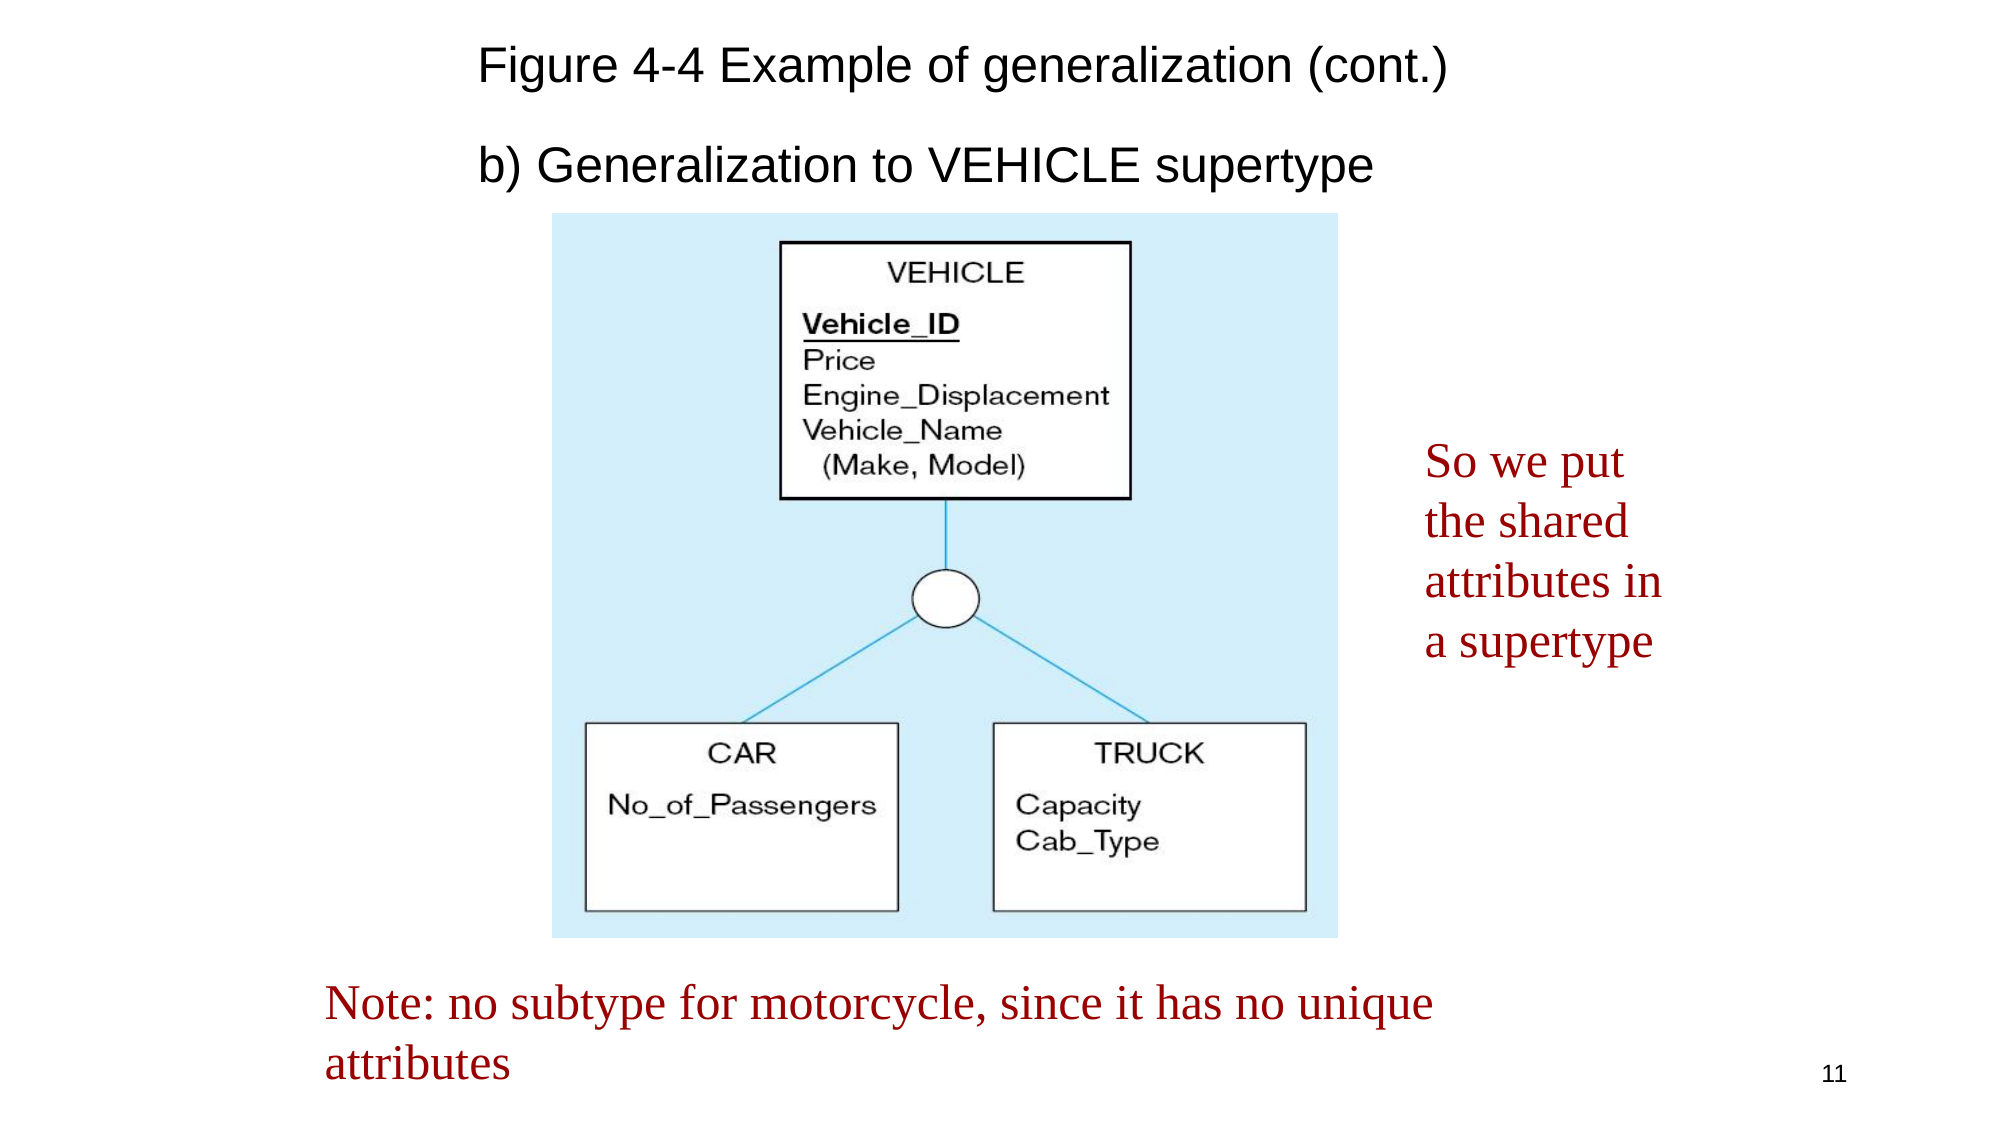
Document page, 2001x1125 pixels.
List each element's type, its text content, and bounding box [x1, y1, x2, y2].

text_box So we put the shared attributes in a supertype [1409, 420, 1688, 675]
text_box Note: no subtype for motorcycle, since it has no unique attributes [309, 962, 1646, 1098]
picture [552, 213, 1338, 938]
slide_number 11 [1412, 1042, 1863, 1103]
text_box b) Generalization to VEHICLE supertype [463, 124, 1405, 200]
text_box Figure 4-4 Example of generalization (cont.) [462, 24, 1467, 160]
